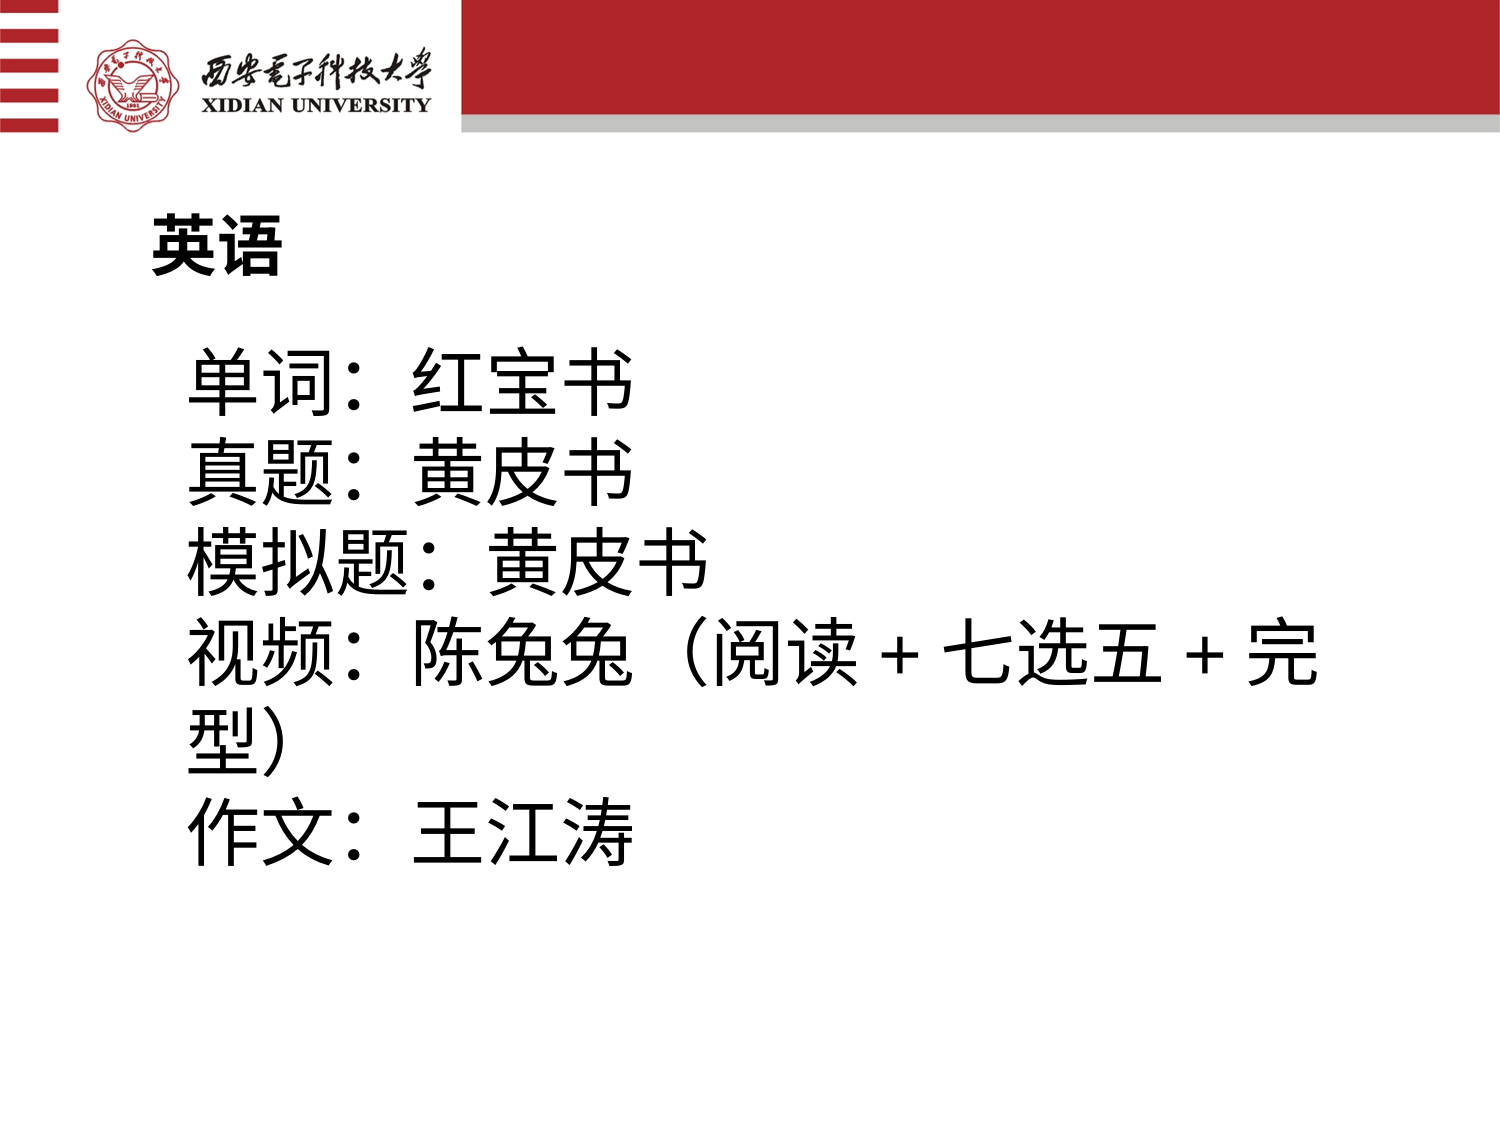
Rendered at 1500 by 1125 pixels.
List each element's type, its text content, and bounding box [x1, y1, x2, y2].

picture [0, 0, 1500, 1125]
text_box 单词：红宝书 真题：黄皮书 模拟题：黄皮书 视频：陈兔兔（阅读+七选五+完型） 作文：王江涛 [171, 327, 1400, 883]
text_box 英语 [135, 196, 621, 291]
